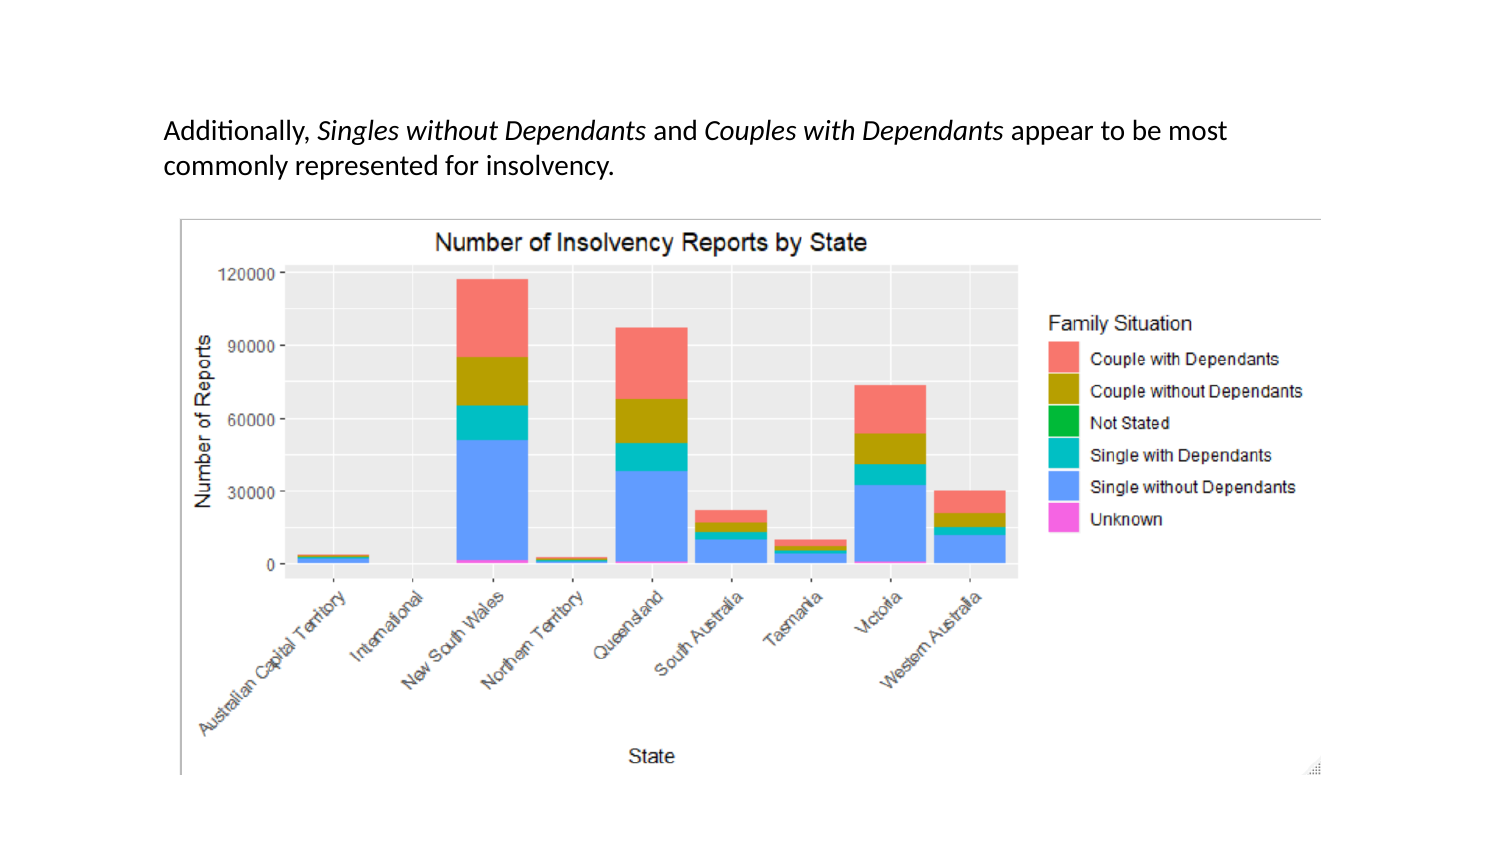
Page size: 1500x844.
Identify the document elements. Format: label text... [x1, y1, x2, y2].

text_box Additionally, Singles without Dependants and Couples with Dependants appear to be most commonly represented for insolvency. [148, 96, 1352, 237]
picture [178, 217, 1321, 776]
